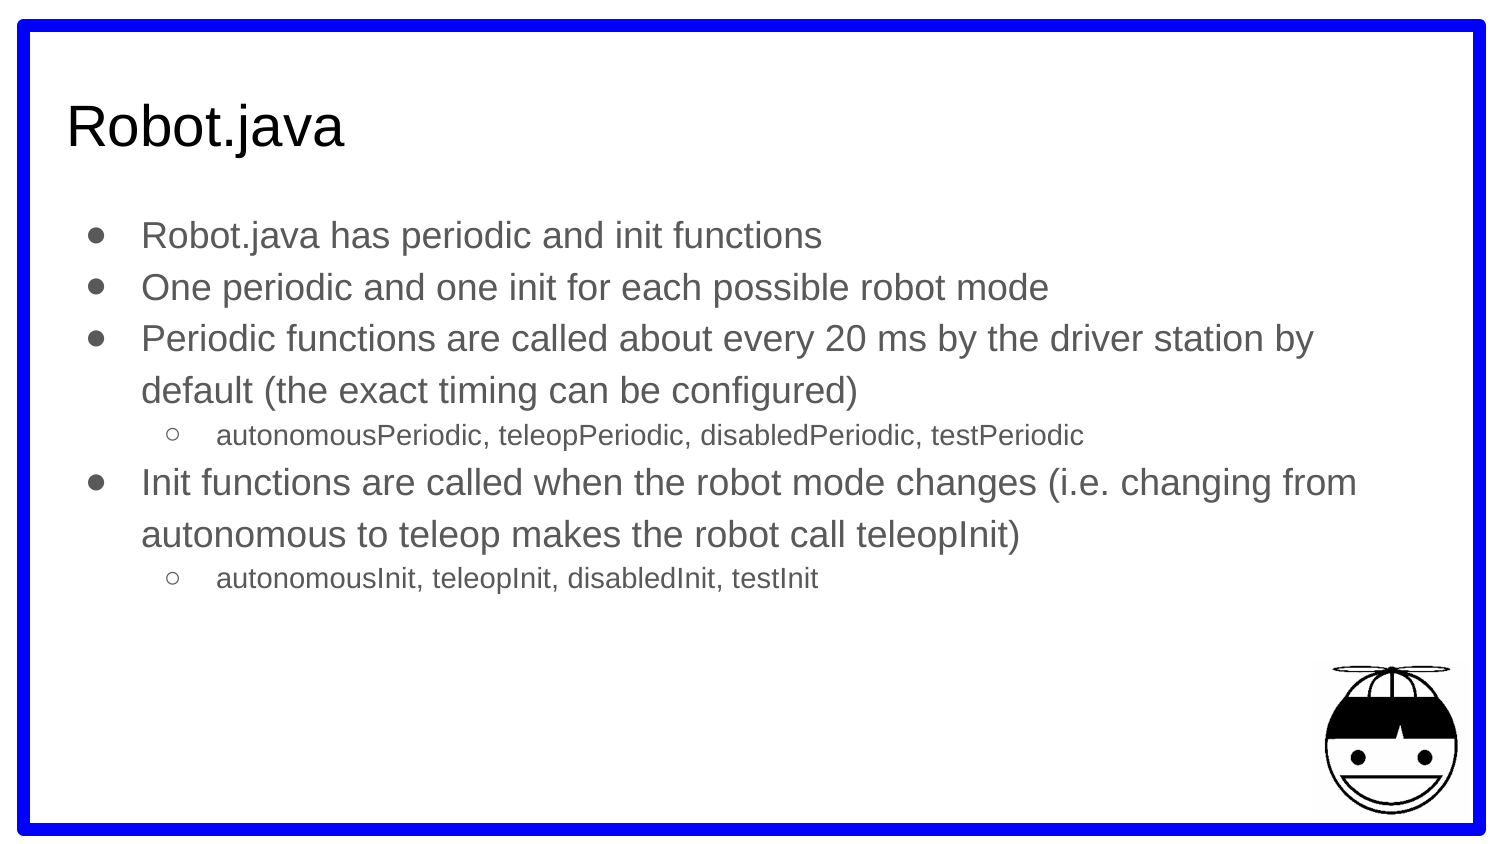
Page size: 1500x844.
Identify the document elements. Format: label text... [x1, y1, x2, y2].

title Robot.java [51, 72, 1449, 167]
picture [1311, 660, 1469, 819]
list Robot.java has periodic and init functions One periodic and one init for each possible robot mode Periodic functions are called about every 20 ms by the driver station by default (the exact timing can be configured) autonomousPeriodic, teleopPeriodic, disabledPeriodic, testPeriodic Init functions are called when the robot mode changes (i.e. changing from autonomous to teleop makes the robot call teleopInit) autonomousInit, teleopInit, disabledInit, testInit [51, 189, 1449, 750]
